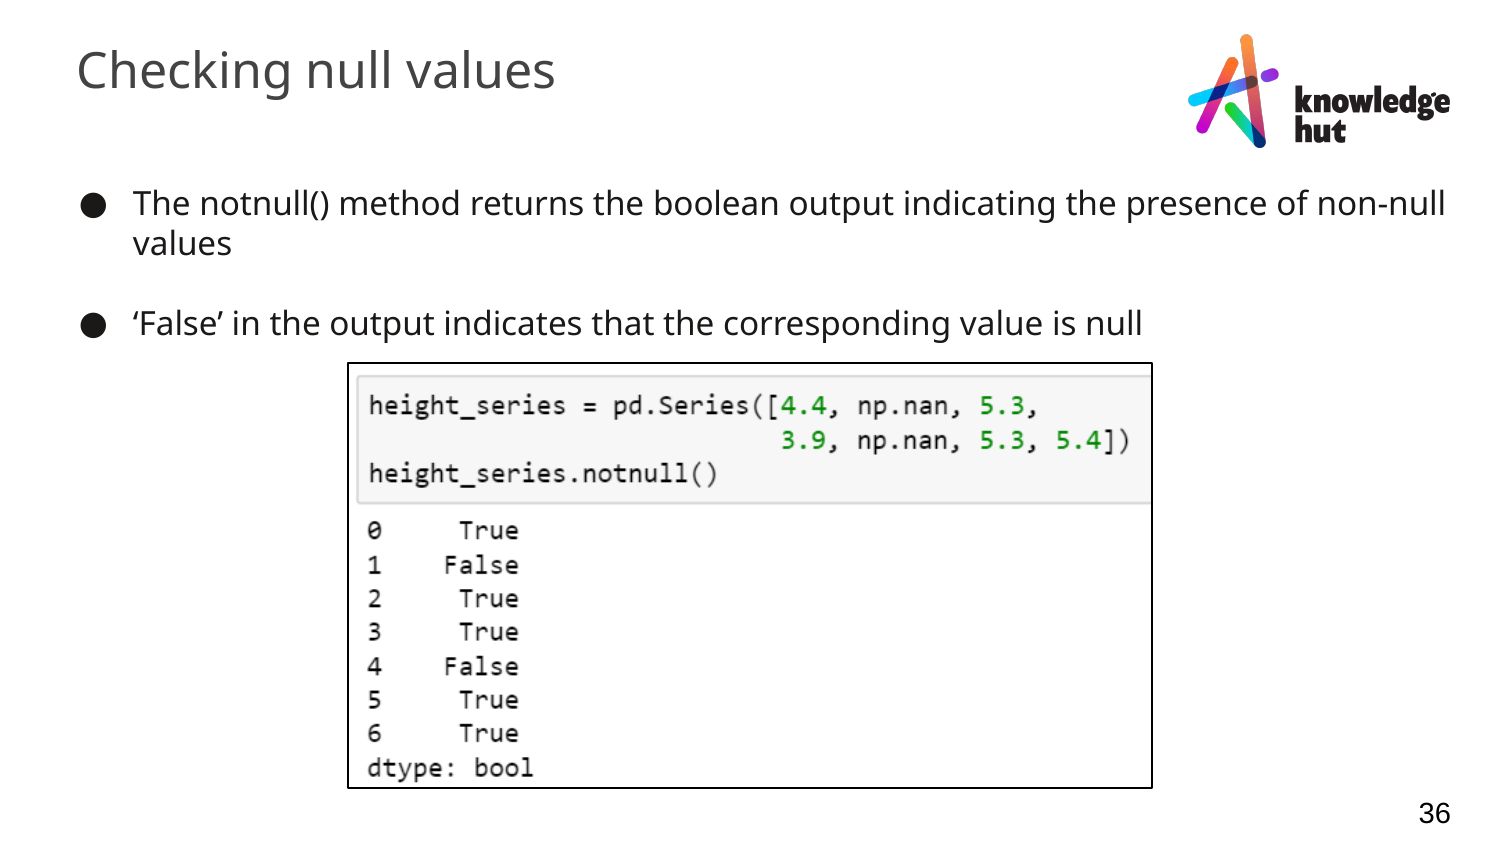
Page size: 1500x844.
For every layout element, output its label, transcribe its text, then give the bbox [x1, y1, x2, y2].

text_box Checking null values [61, 23, 1285, 110]
text_box The notnull() method returns the boolean output indicating the presence of non-null values ‘False’ in the output indicates that the corresponding value is null [42, 167, 1464, 268]
slide_number ‹#› [1403, 779, 1494, 844]
picture [1184, 30, 1454, 152]
picture [348, 363, 1152, 788]
